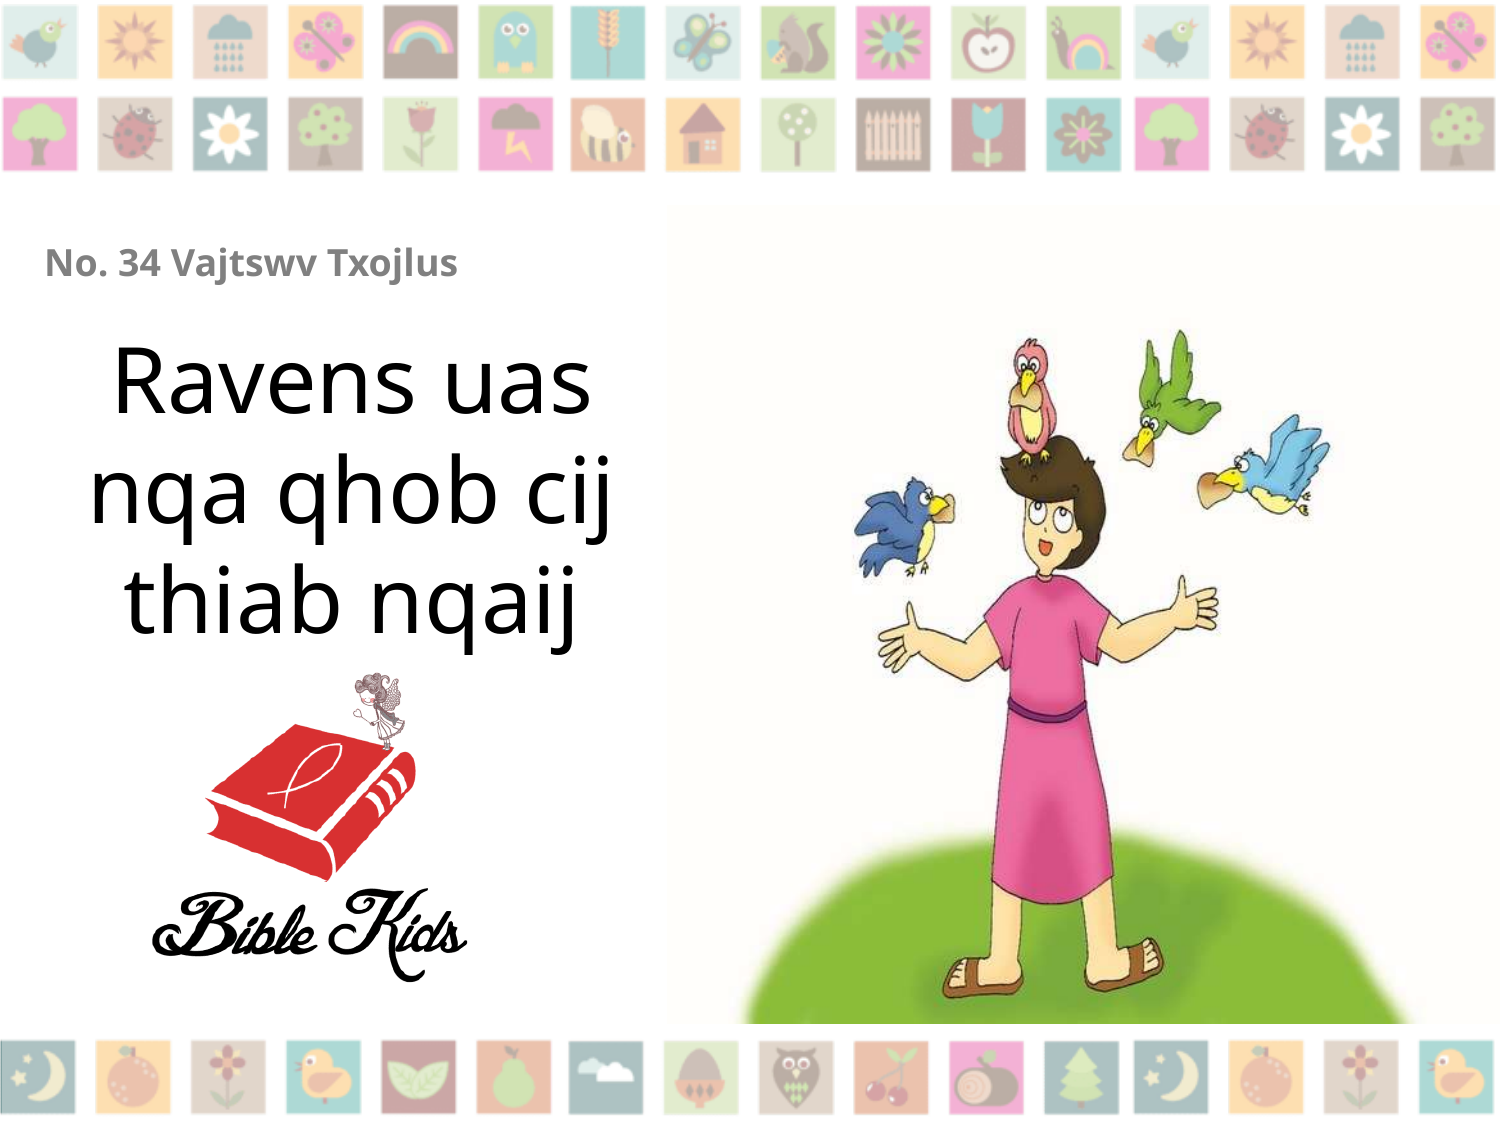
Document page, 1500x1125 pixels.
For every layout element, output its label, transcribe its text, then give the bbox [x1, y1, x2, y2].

picture [129, 638, 500, 1007]
text_box No. 34 Vajtswv Txojlus [29, 231, 514, 292]
picture [666, 204, 1500, 1024]
text_box Ravens uas nqa qhob cij thiab nqaij [29, 314, 661, 659]
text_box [0, 3, 1500, 181]
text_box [0, 1028, 1500, 1118]
